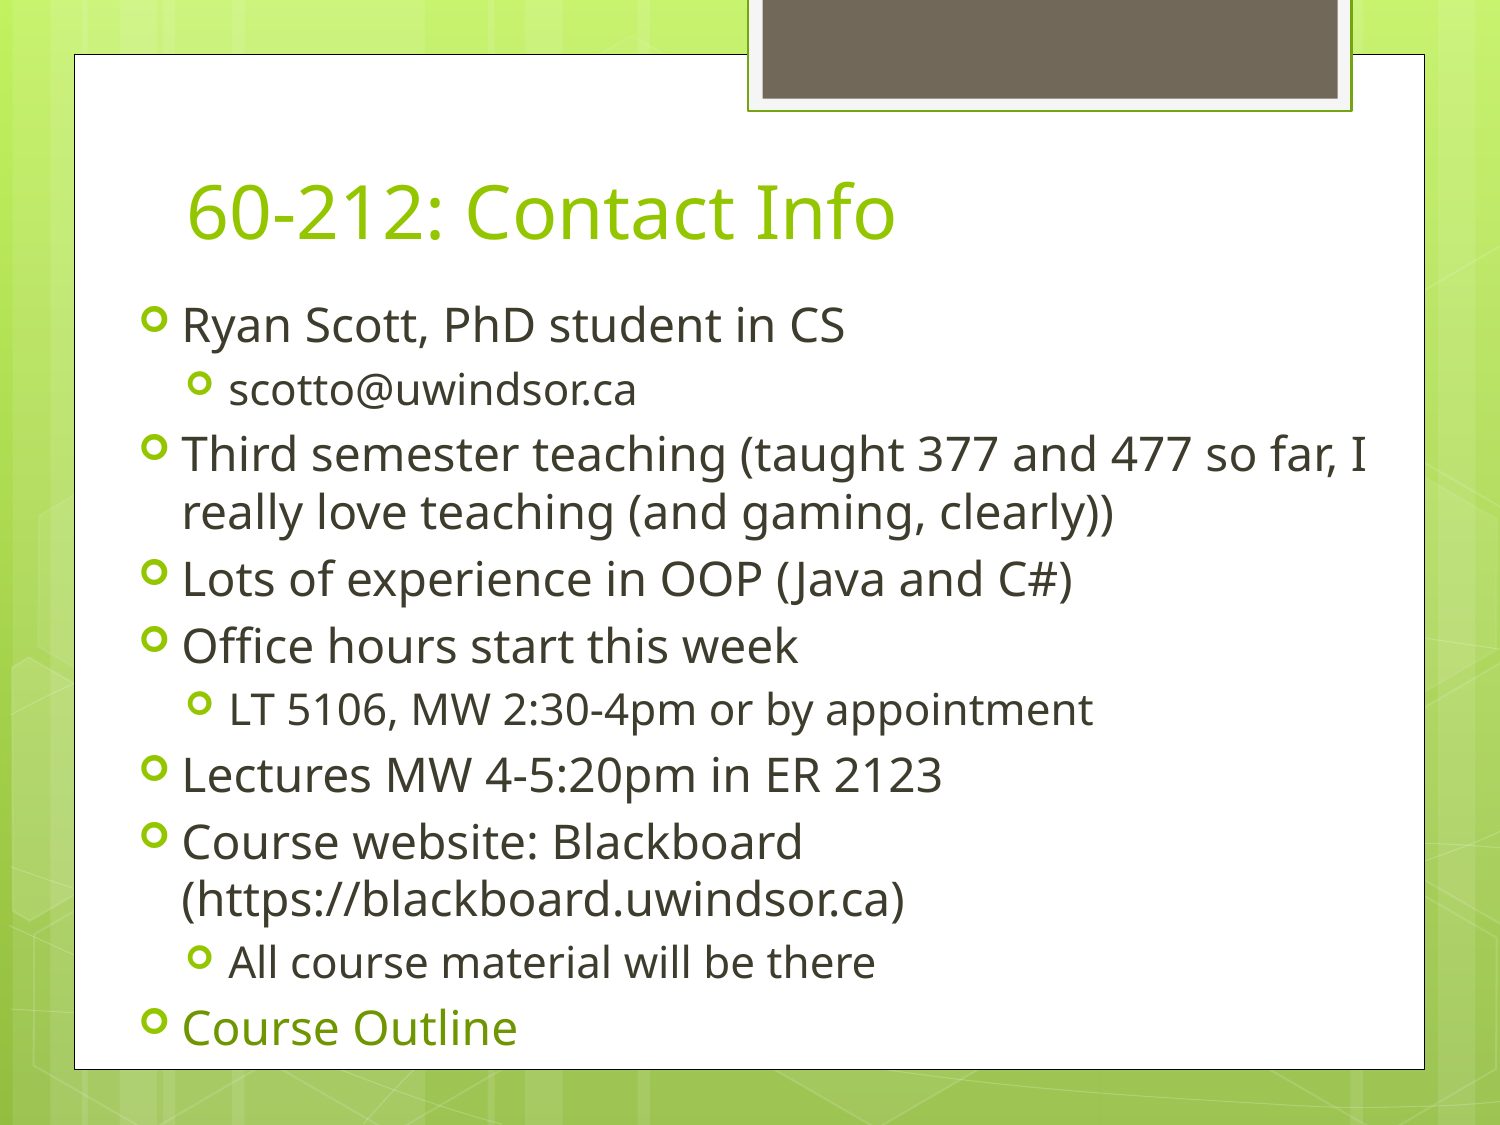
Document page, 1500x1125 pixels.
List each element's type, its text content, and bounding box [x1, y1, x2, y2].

title 60-212: Contact Info [171, 75, 1324, 263]
list Ryan Scott, PhD student in CS scotto@uwindsor.ca Third semester teaching (taught 377 and 477 so far, I really love teaching (and gaming, clearly)) Lots of experience in OOP (Java and C#) Office hours start this week LT 5106, MW 2:30-4pm or by appointment Lectures MW 4-5:20pm in ER 2123 Course website: Blackboard (https://blackboard.uwindsor.ca) All course material will be there Course Outline [112, 287, 1388, 1063]
